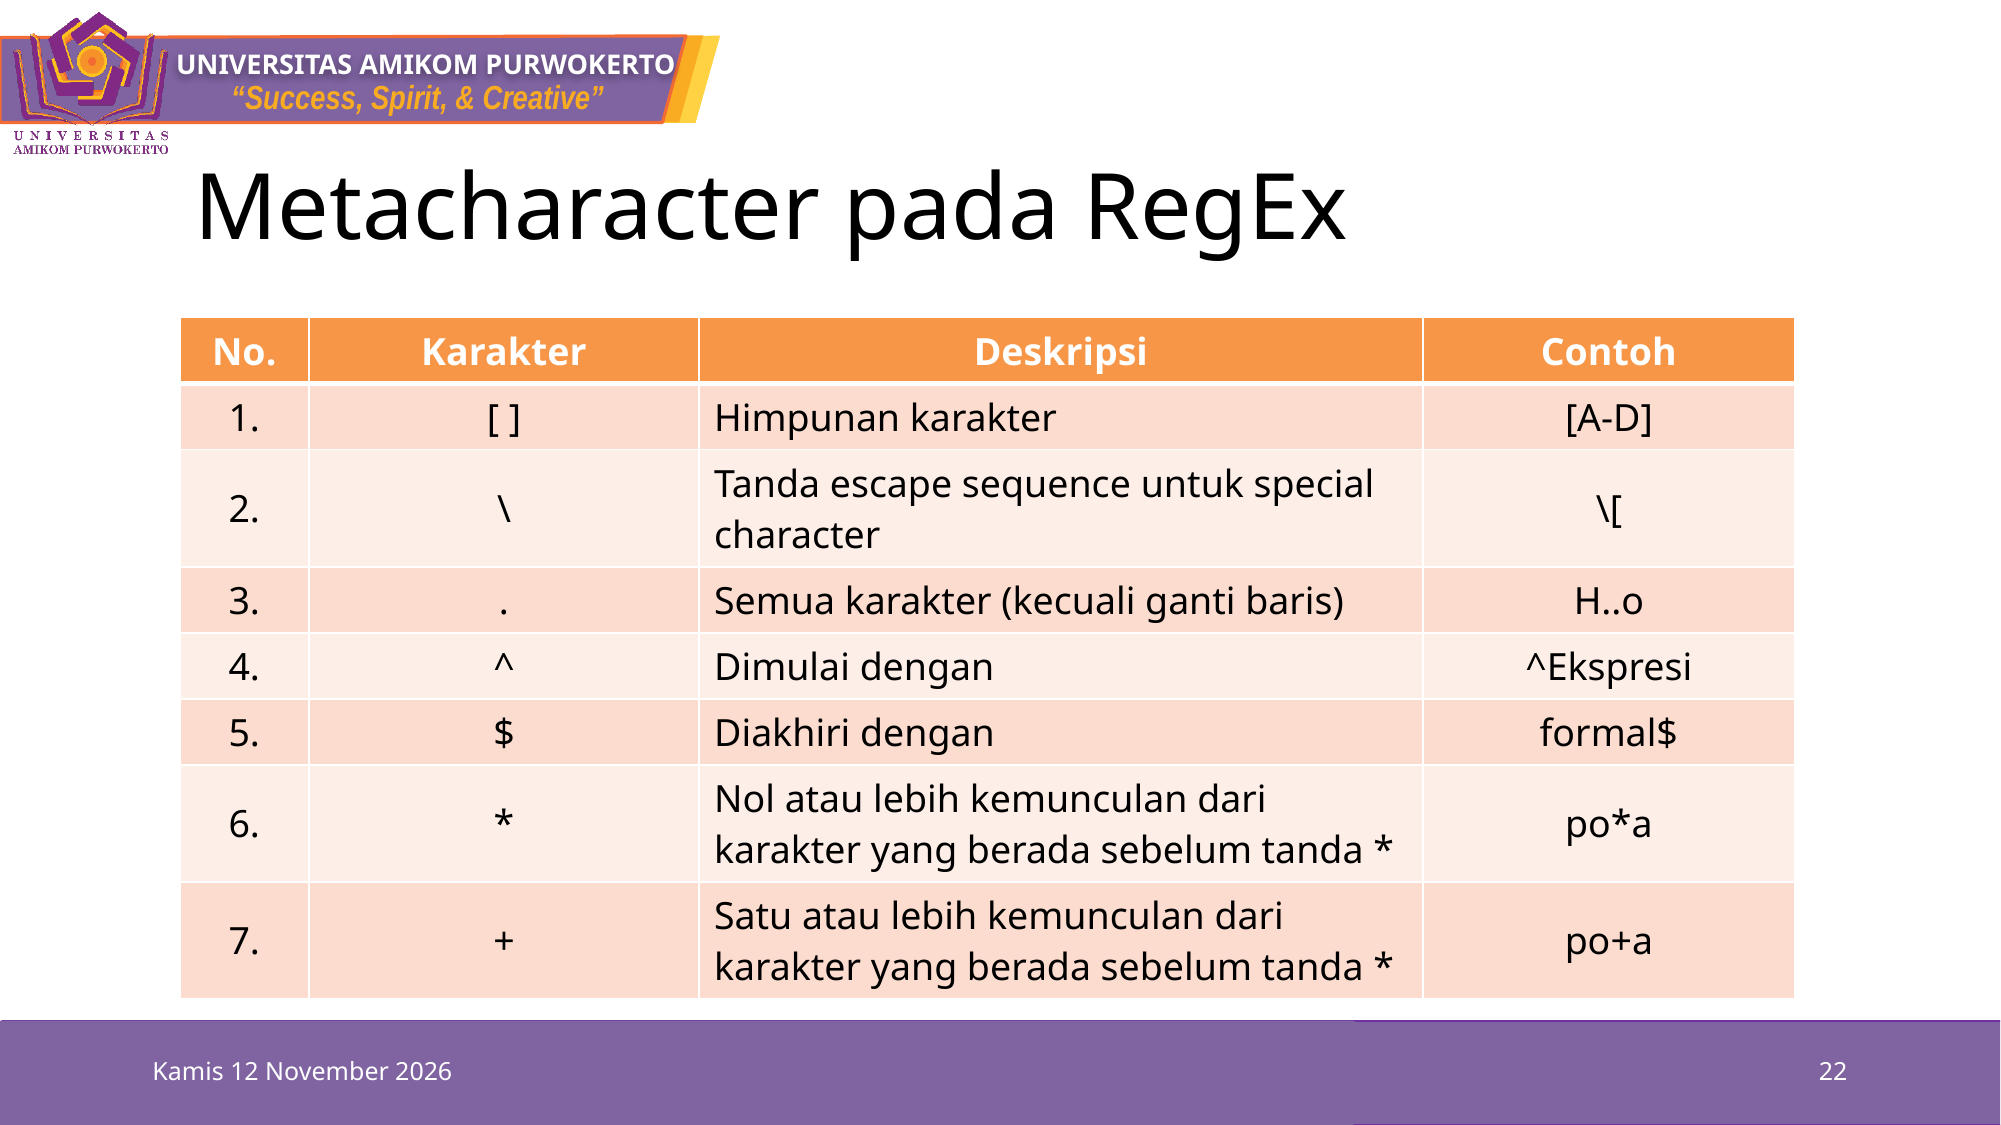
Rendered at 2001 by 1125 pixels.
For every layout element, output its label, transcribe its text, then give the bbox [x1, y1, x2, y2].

table_cell $ [310, 700, 698, 764]
table_header Karakter [310, 318, 698, 381]
table_cell 4. [181, 634, 308, 698]
table_cell H..o [1424, 568, 1794, 632]
table_cell 1. [181, 386, 308, 449]
table_header Contoh [1424, 318, 1794, 381]
table_cell Dimulai dengan [700, 634, 1422, 698]
table_cell 6. [181, 766, 308, 881]
slide_number Rabu, 06 Oktober 2021 [137, 1042, 588, 1103]
table_cell [ ] [310, 386, 698, 449]
table_cell Satu atau lebih kemunculan dari karakter yang berada sebelum tanda * [700, 883, 1422, 998]
table_header Deskripsi [700, 318, 1422, 381]
table_cell po*a [1424, 766, 1794, 881]
table_cell 7. [181, 883, 308, 998]
table_cell formal$ [1424, 700, 1794, 764]
table_cell Himpunan karakter [700, 386, 1422, 449]
table_cell Tanda escape sequence untuk special character [700, 450, 1422, 566]
table_cell [A-D] [1424, 386, 1794, 449]
title Metacharacter pada RegEx [179, 108, 1796, 311]
picture [13, 12, 168, 154]
table_cell 2. [181, 450, 308, 566]
table_cell 5. [181, 700, 308, 764]
table_cell \[ [1424, 450, 1794, 566]
table_cell ^ [310, 634, 698, 698]
table_cell po+a [1424, 883, 1794, 998]
table_cell Semua karakter (kecuali ganti baris) [700, 568, 1422, 632]
table_cell 3. [181, 568, 308, 632]
table_cell + [310, 883, 698, 998]
table_cell ^Ekspresi [1424, 634, 1794, 698]
table_cell Nol atau lebih kemunculan dari karakter yang berada sebelum tanda * [700, 766, 1422, 881]
slide_number 22 [1412, 1042, 1863, 1103]
table_cell . [310, 568, 698, 632]
table_cell \ [310, 450, 698, 566]
table_header No. [181, 318, 308, 381]
table_cell Diakhiri dengan [700, 700, 1422, 764]
table_cell * [310, 766, 698, 881]
